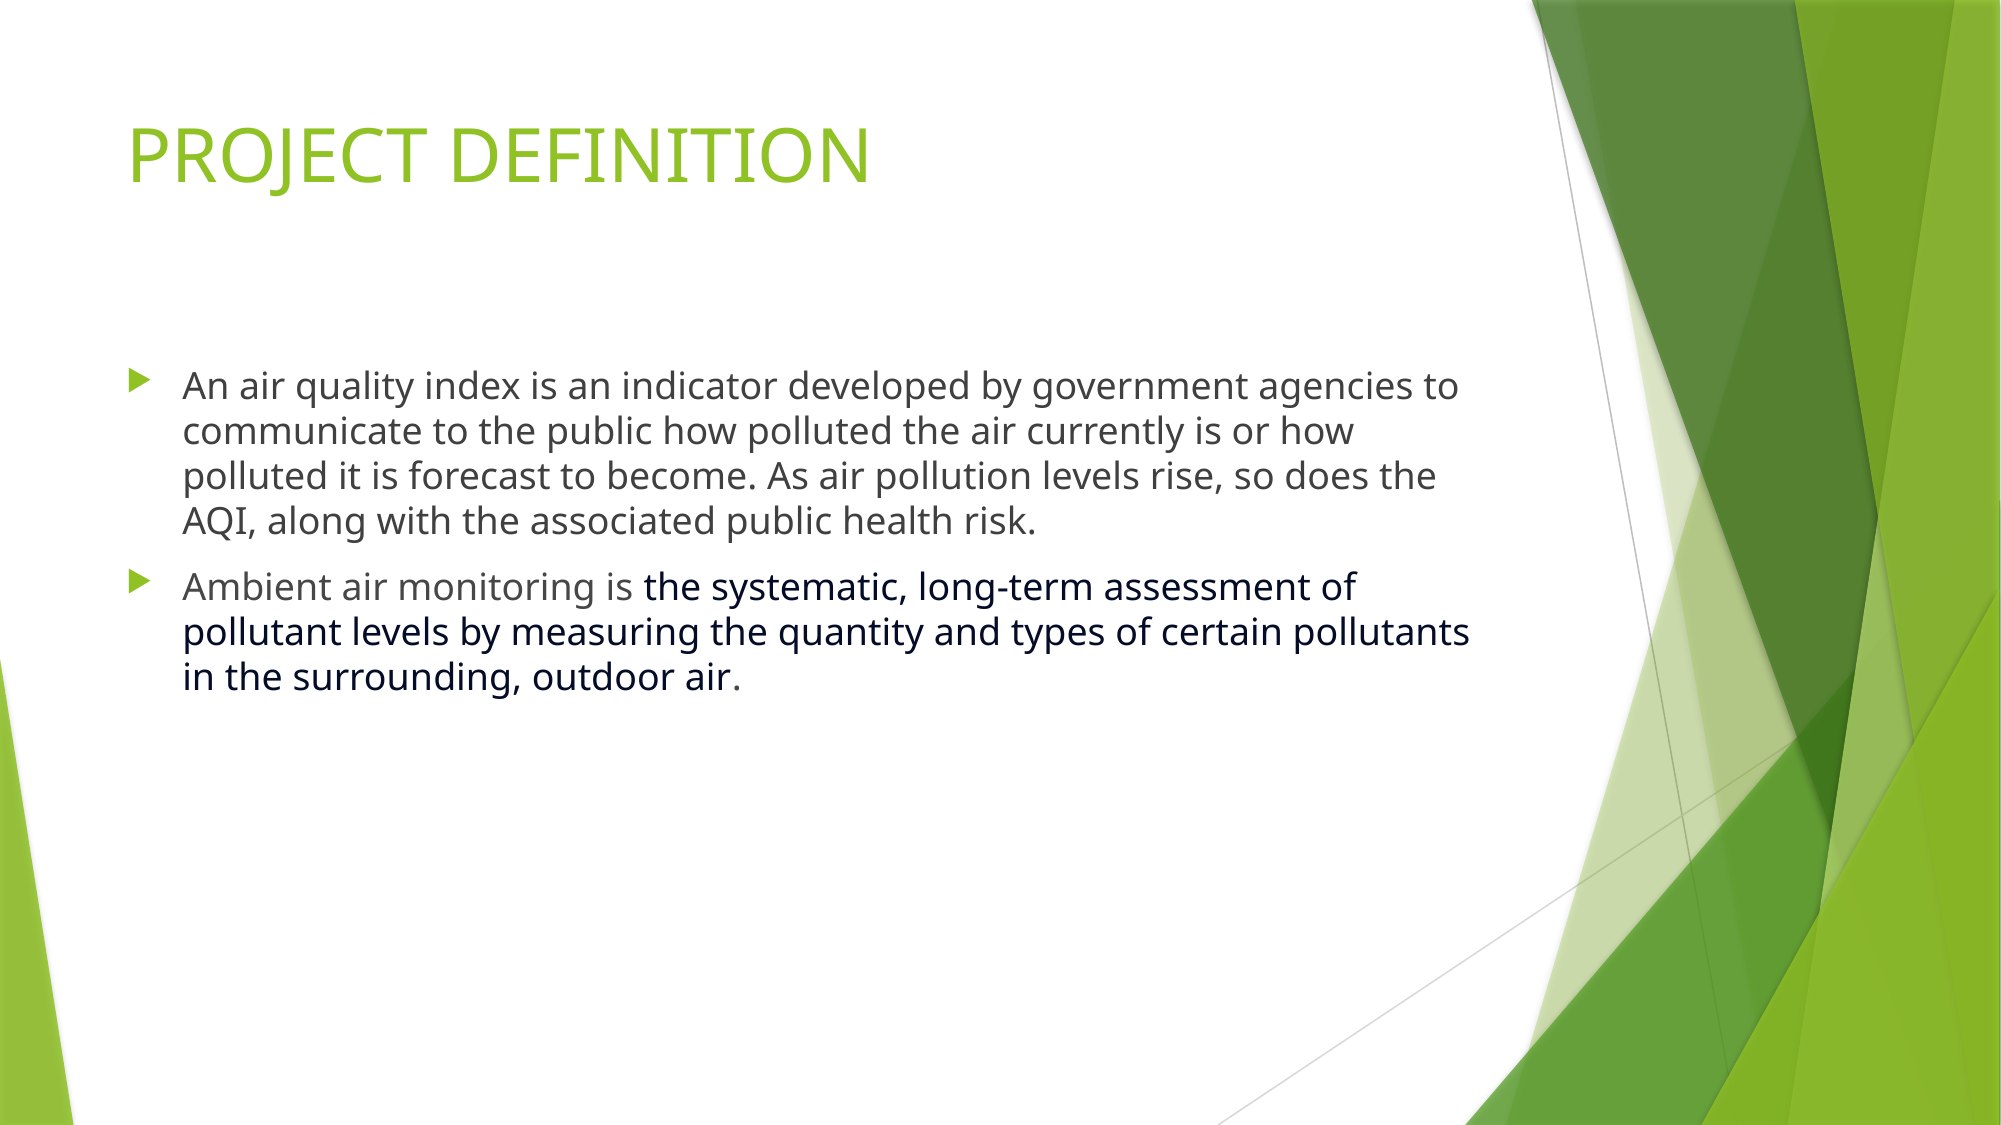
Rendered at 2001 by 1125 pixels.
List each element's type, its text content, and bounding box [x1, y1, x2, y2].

title PROJECT DEFINITION [111, 99, 1522, 317]
list An air quality index is an indicator developed by government agencies to communicate to the public how polluted the air currently is or how polluted it is forecast to become. As air pollution levels rise, so does the AQI, along with the associated public health risk. Ambient air monitoring is the systematic, long-term assessment of pollutant levels by measuring the quantity and types of certain pollutants in the surrounding, outdoor air. [111, 354, 1522, 992]
